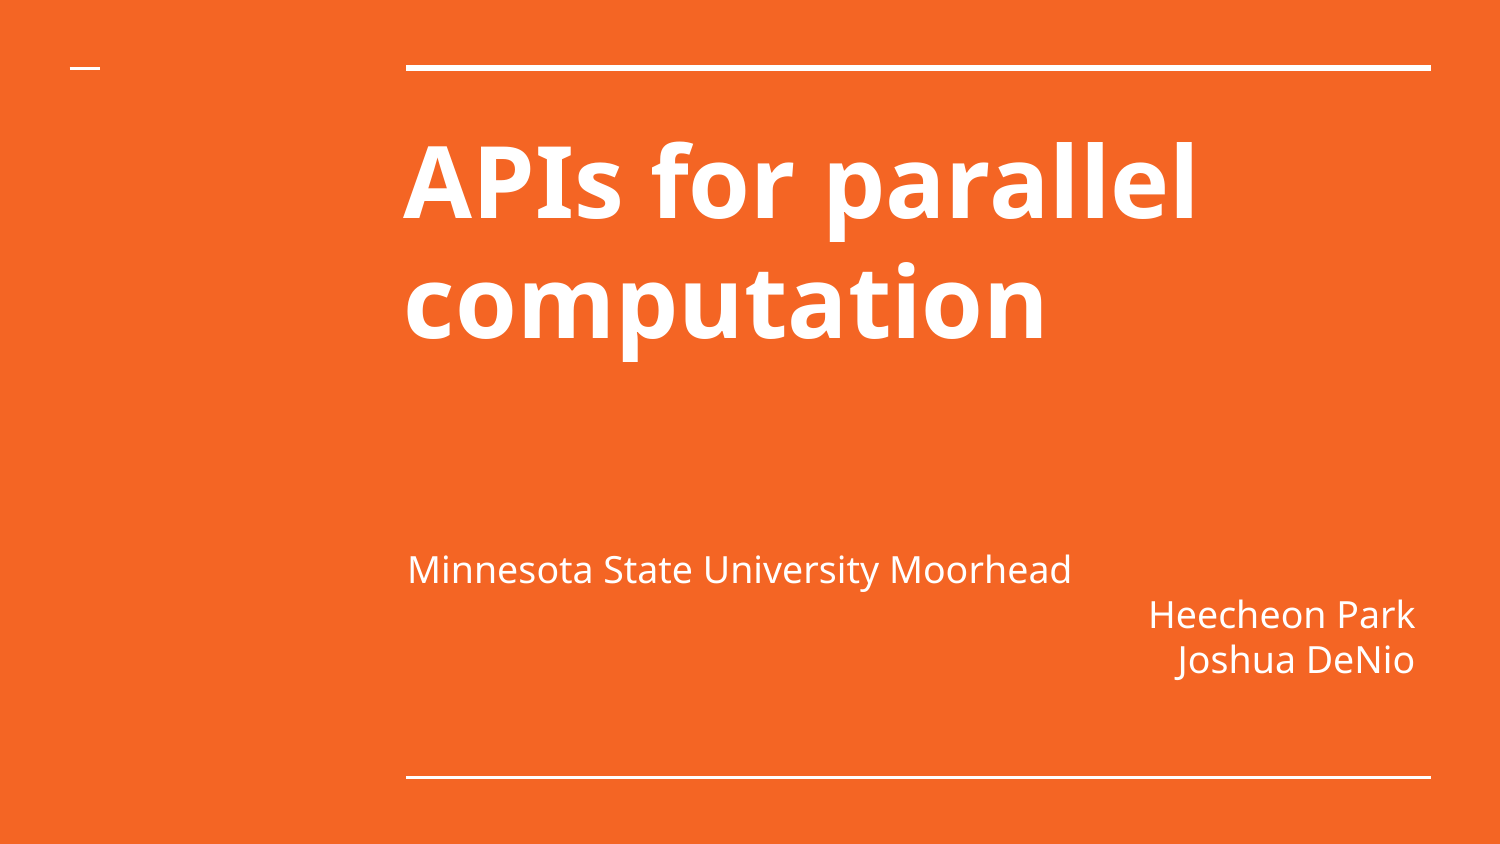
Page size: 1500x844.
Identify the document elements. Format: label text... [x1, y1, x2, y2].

subtitle Minnesota State University Moorhead Heecheon Park Joshua DeNio [392, 531, 1431, 735]
title APIs for parallel computation [389, 103, 1428, 357]
